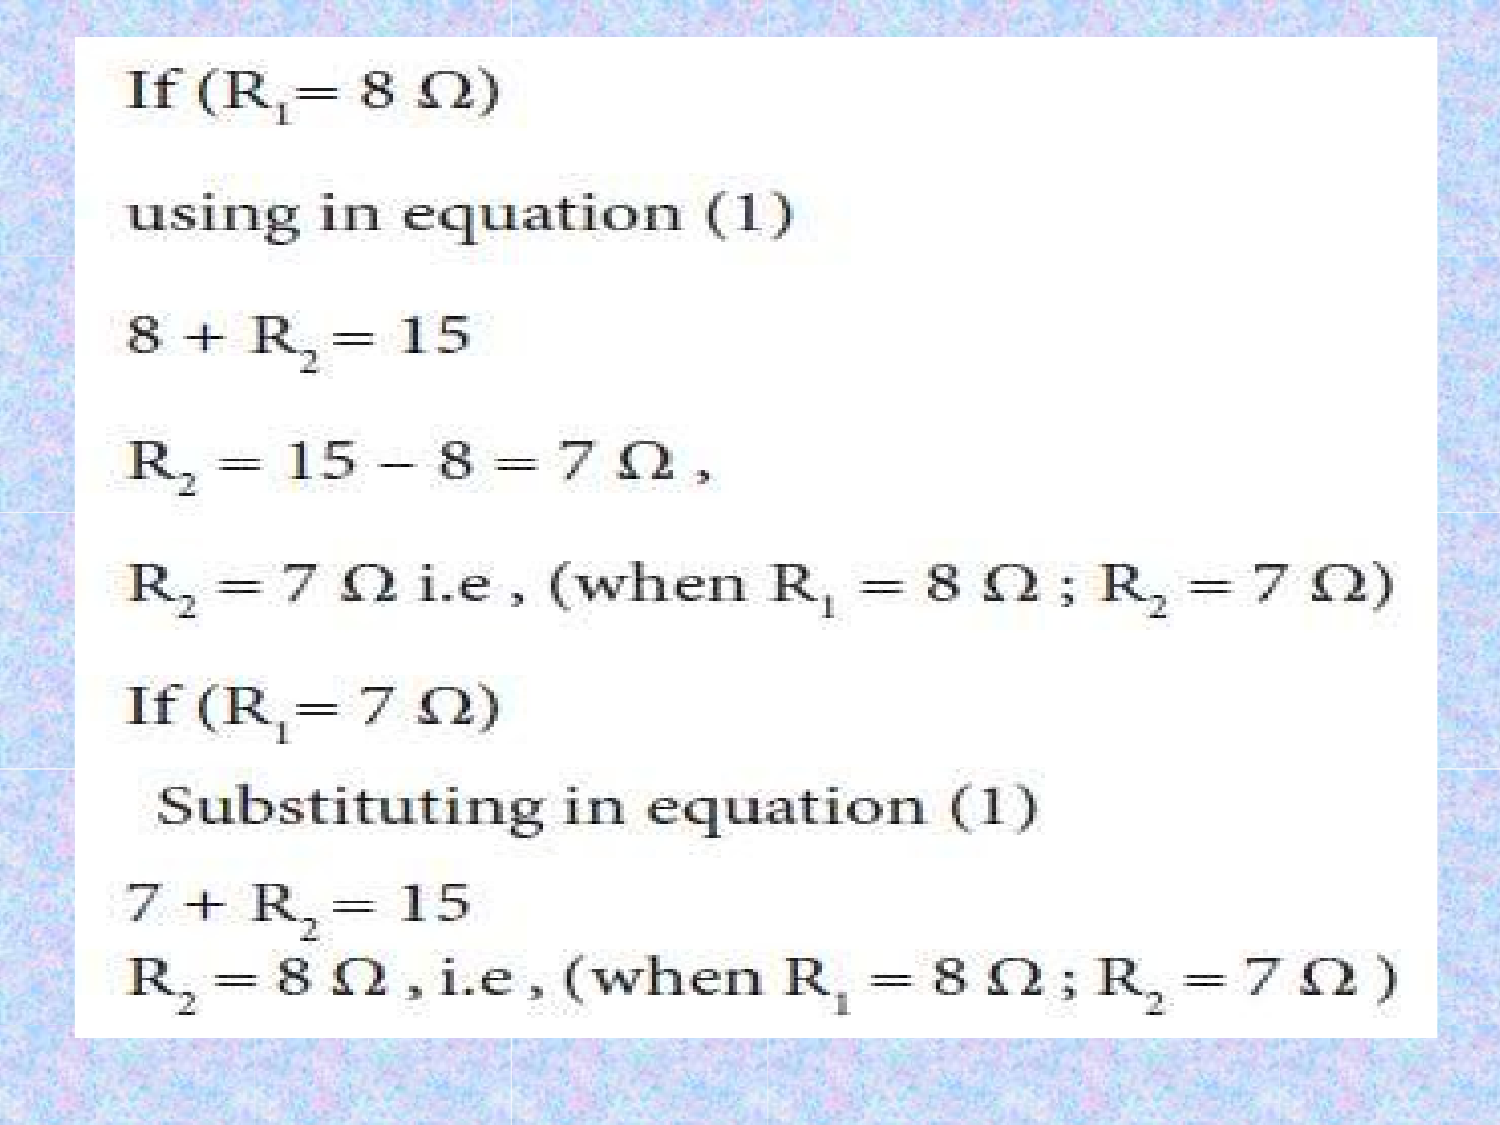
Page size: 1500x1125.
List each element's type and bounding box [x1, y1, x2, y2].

text_box [74, 37, 1438, 1038]
picture [0, 0, 1500, 1125]
